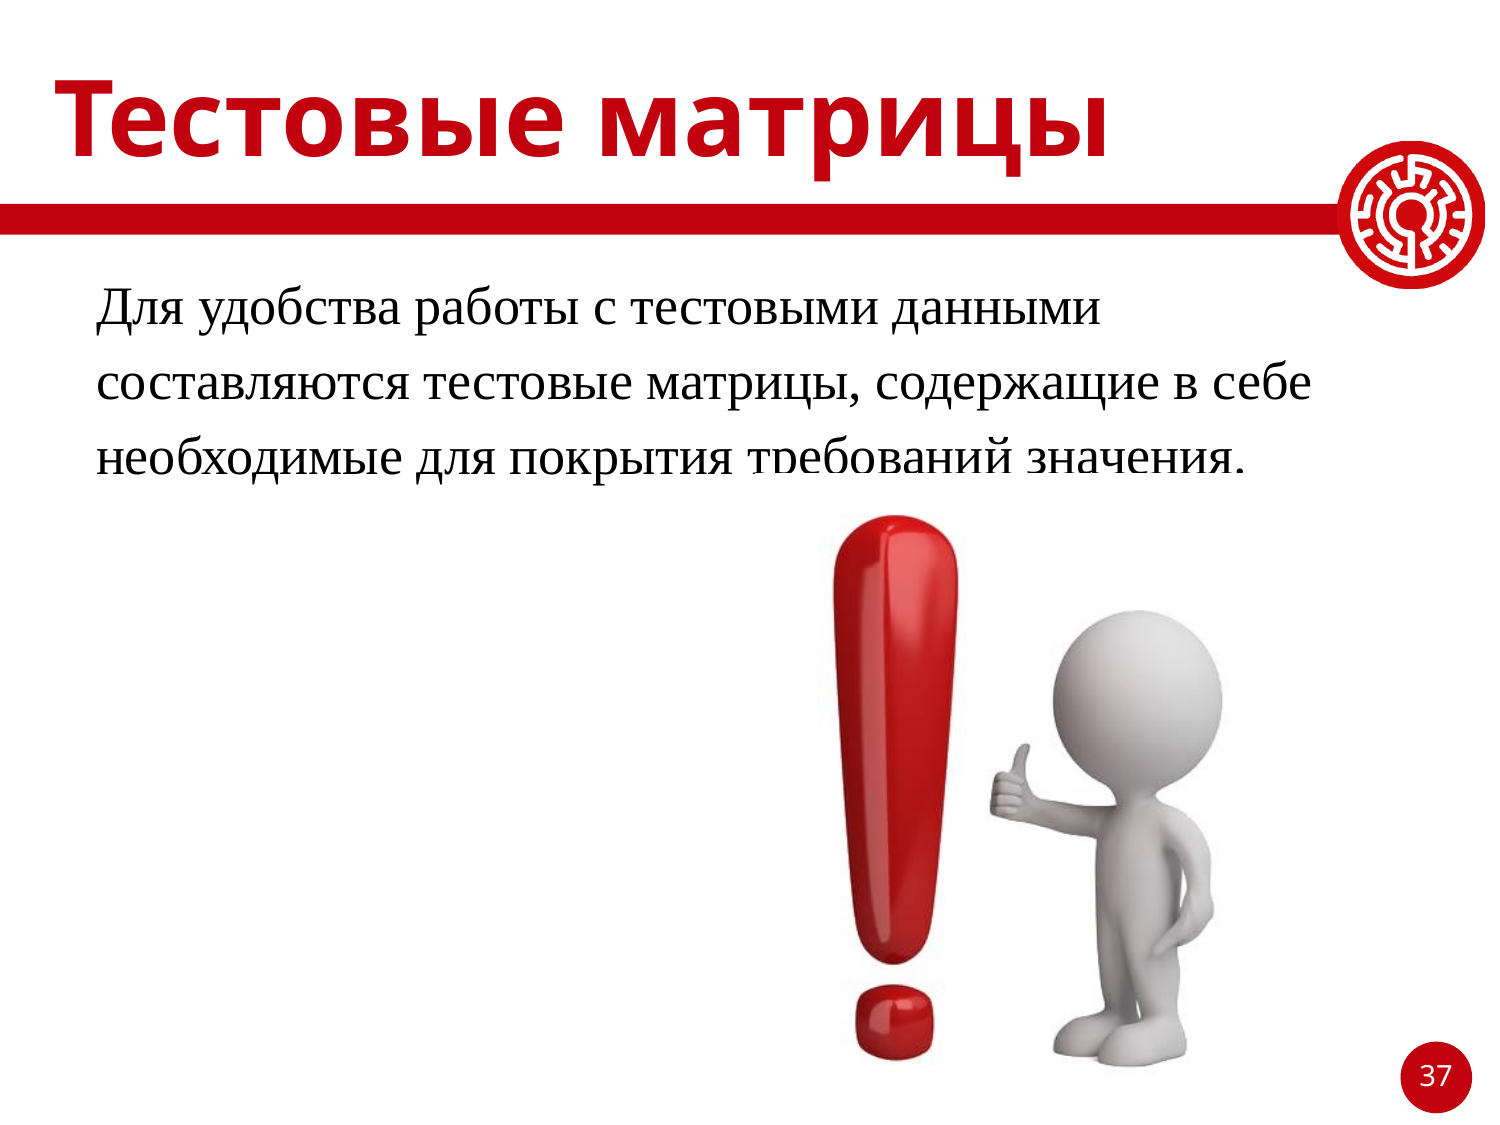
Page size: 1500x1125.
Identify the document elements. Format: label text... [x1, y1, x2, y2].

slide_number 37 [1410, 1051, 1462, 1104]
picture [754, 473, 1295, 1125]
picture [1337, 141, 1485, 289]
title Тестовые матрицы [45, 41, 1280, 186]
list Для удобства работы с тестовыми данными составляются тестовые матрицы, содержащие в себе необходимые для покрытия требований значения. [87, 253, 1324, 1009]
